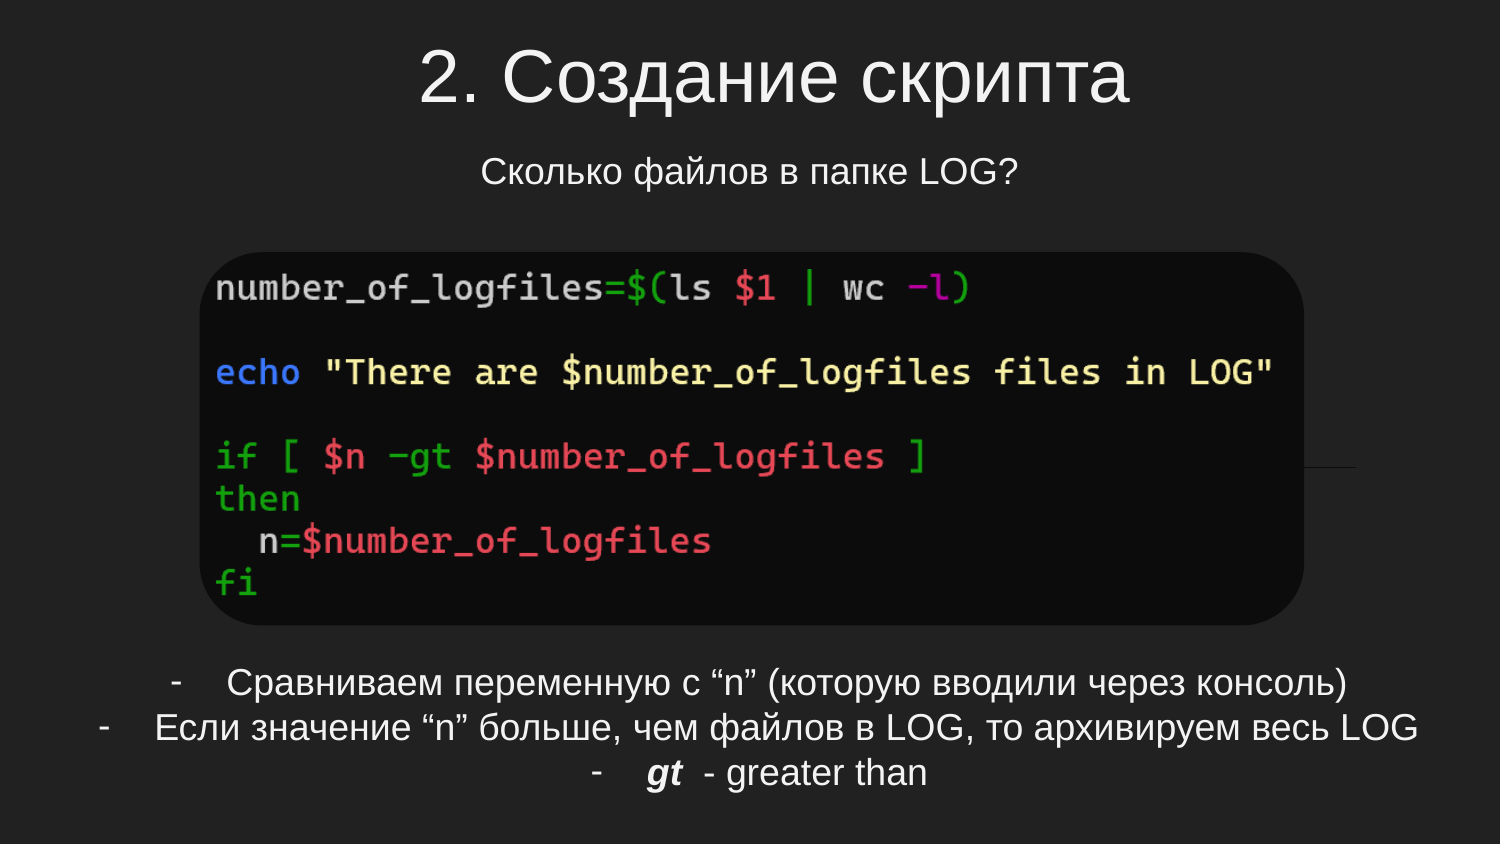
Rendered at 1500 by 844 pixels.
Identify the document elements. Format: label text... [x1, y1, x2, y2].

text_box Сколько файлов в папке LOG? [250, 131, 1250, 215]
text_box 2. Создание скрипта [57, 12, 1418, 145]
text_box Сравниваем переменную с “n” (которую вводили через консоль) Если значение “n” больше, чем файлов в LOG, то архивируем весь LOG gt - greater than [57, 642, 1443, 805]
picture [199, 251, 1473, 626]
